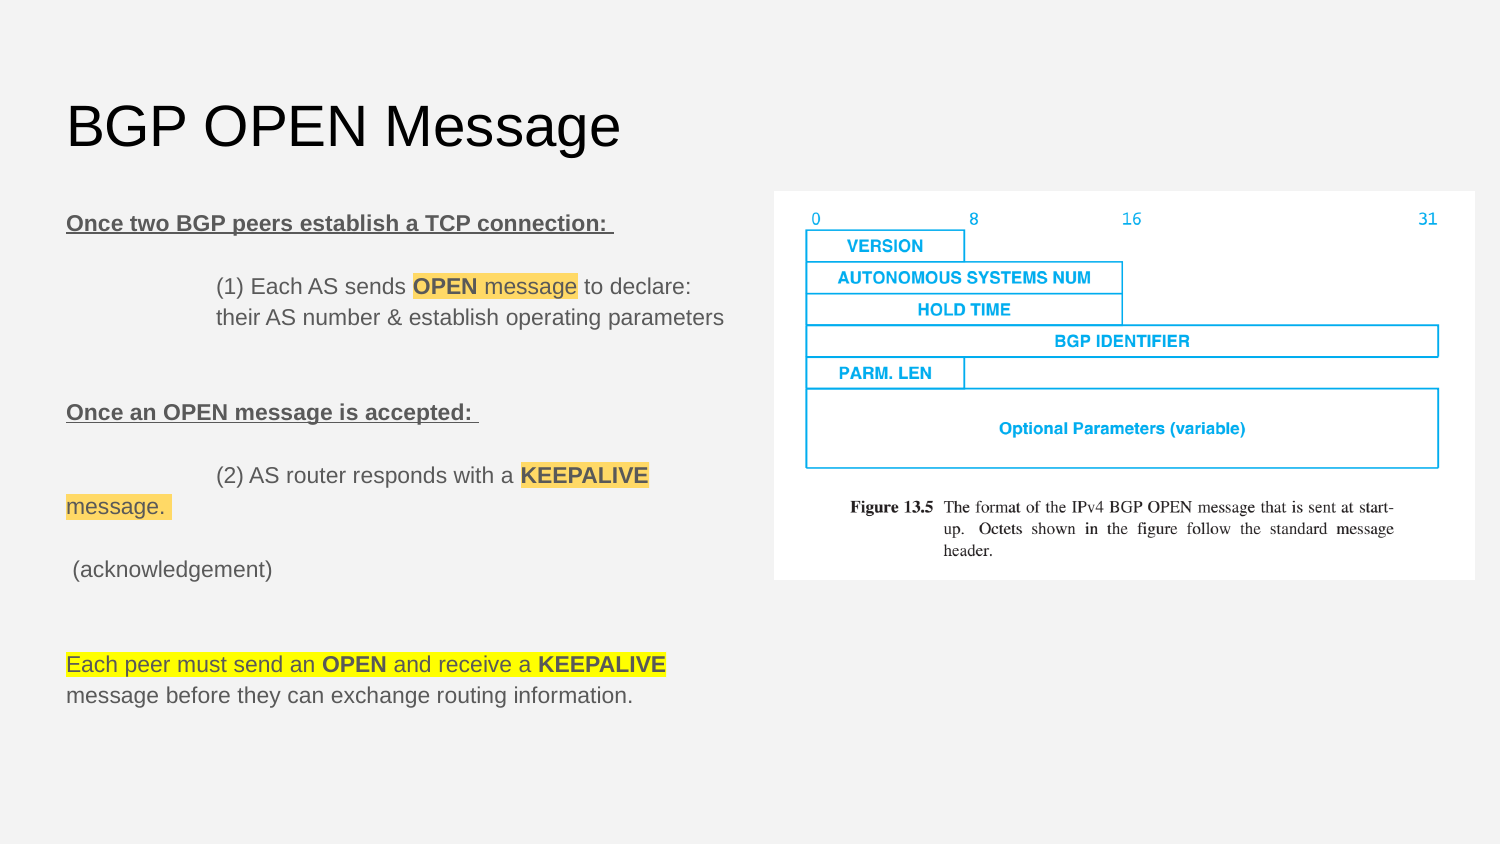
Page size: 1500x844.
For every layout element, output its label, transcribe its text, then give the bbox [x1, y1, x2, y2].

title BGP OPEN Message [51, 72, 1449, 167]
list Once two BGP peers establish a TCP connection: (1) Each AS sends OPEN message to declare: their AS number & establish operating parameters Once an OPEN message is accepted: (2) AS router responds with a KEEPALIVE message. (acknowledgement) Each peer must send an OPEN and receive a KEEPALIVE message before they can exchange routing information. [51, 189, 750, 750]
picture [774, 191, 1476, 580]
